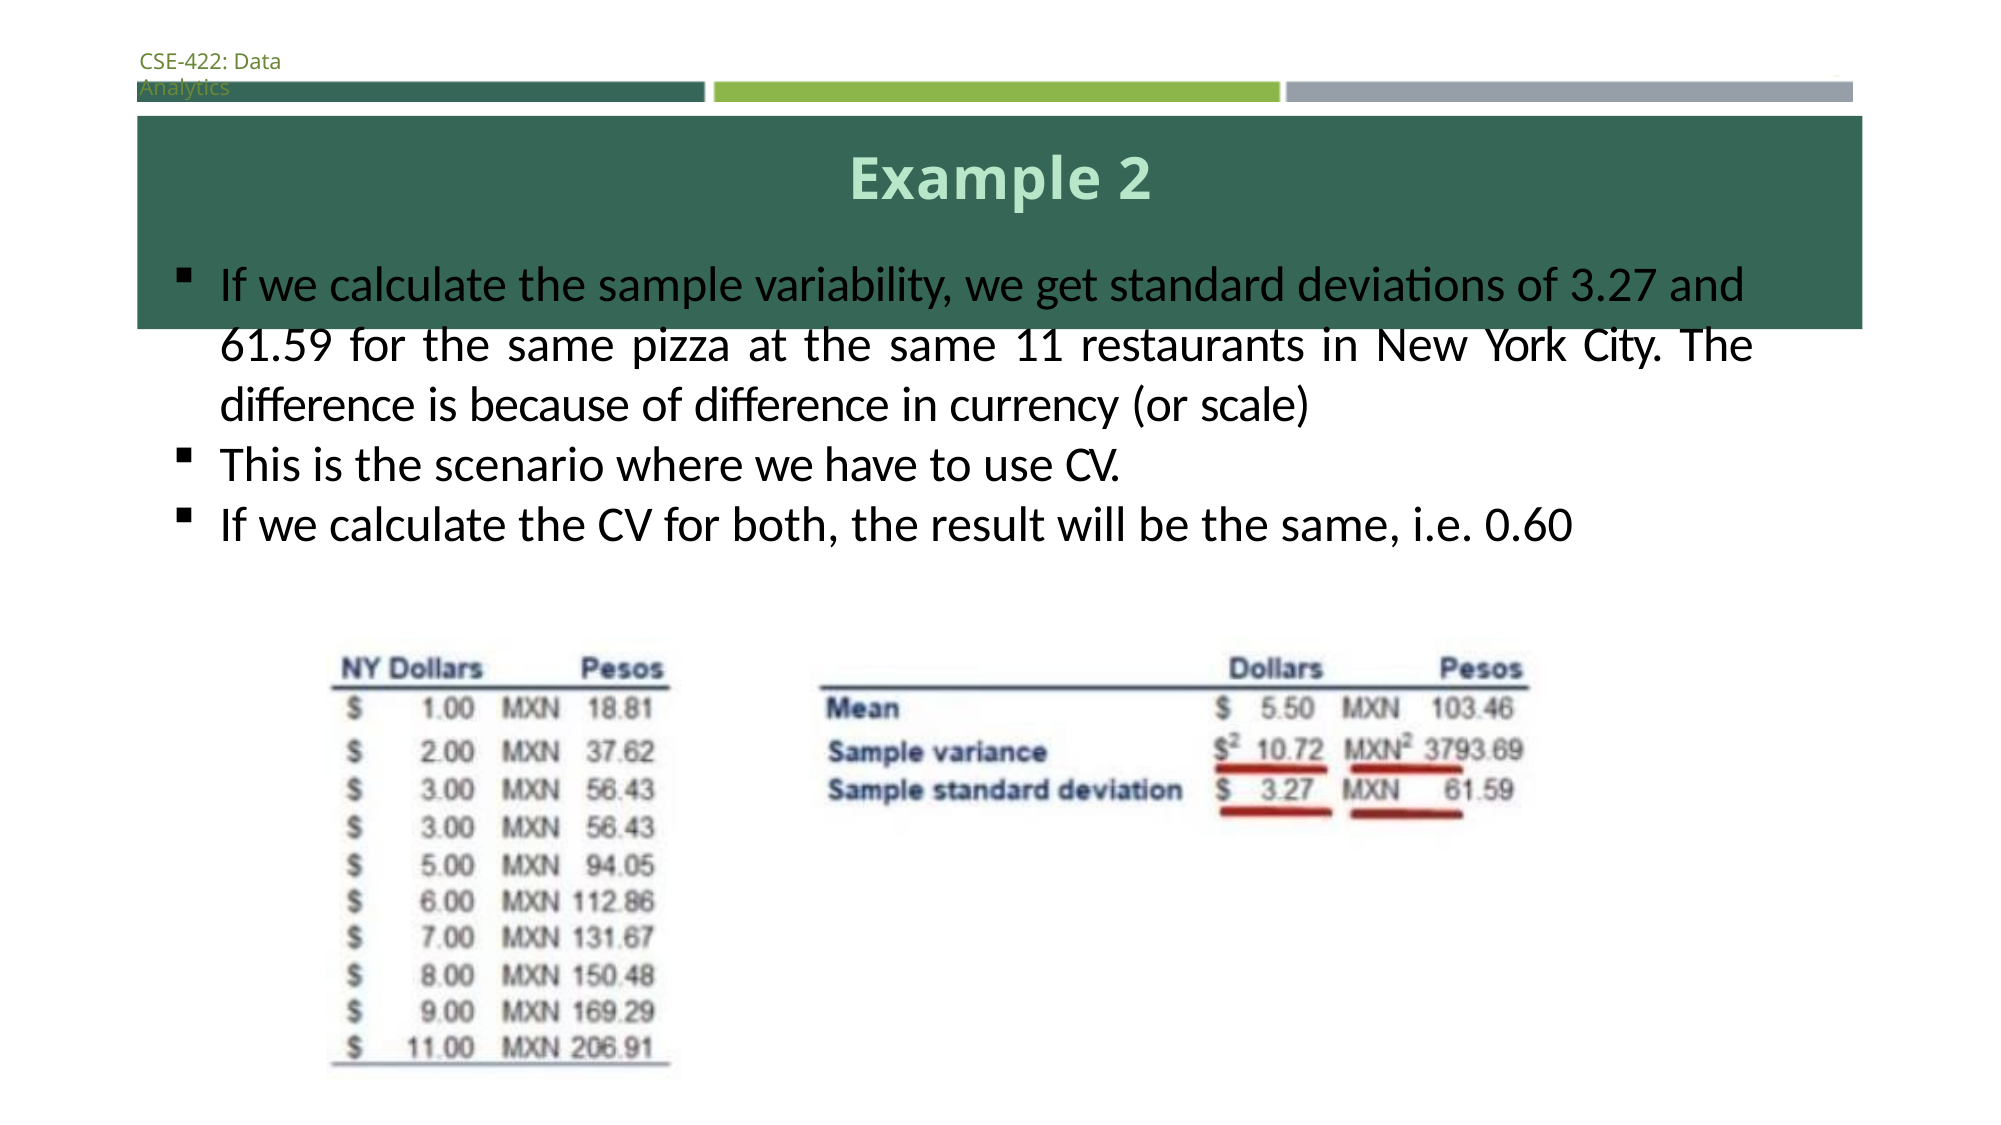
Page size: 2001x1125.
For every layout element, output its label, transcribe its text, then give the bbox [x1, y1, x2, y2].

text_box If we calculate the sample variability, we get standard deviations of 3.27 and 61.59 for the same pizza at the same 11 restaurants in New York City. The difference is because of difference in currency (or scale) This is the scenario where we have to use CV. If we calculate the CV for both, the result will be the same, i.e. 0.60 [170, 249, 1768, 552]
picture [137, 75, 1854, 103]
picture [326, 637, 1541, 1081]
title Example 2 [137, 115, 1863, 330]
text_box CSE-422: Data Analytics [137, 45, 372, 75]
